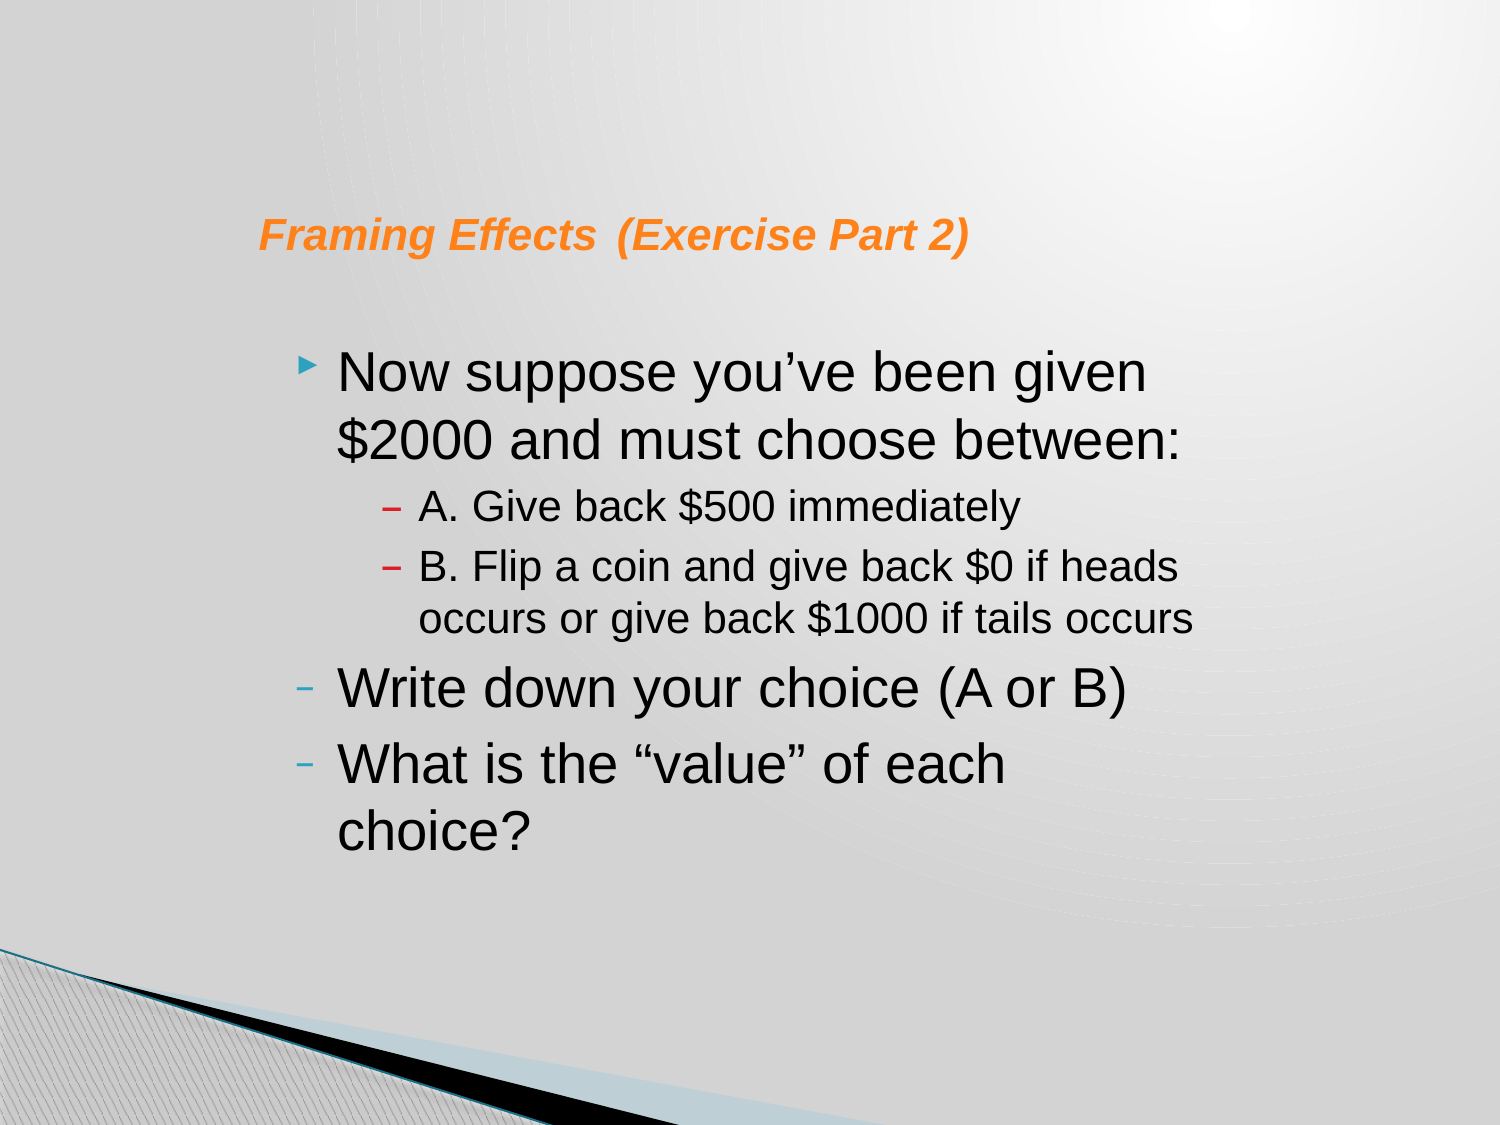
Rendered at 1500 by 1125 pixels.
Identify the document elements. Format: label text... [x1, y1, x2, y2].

list Now suppose you’ve been given $2000 and must choose between: A. Give back $500 immediately B. Flip a coin and give back $0 if heads occurs or give back $1000 if tails occurs Write down your choice (A or B) What is the “value” of each choice? [262, 327, 1219, 929]
title Framing Effects (Exercise Part 2) [243, 174, 1257, 272]
